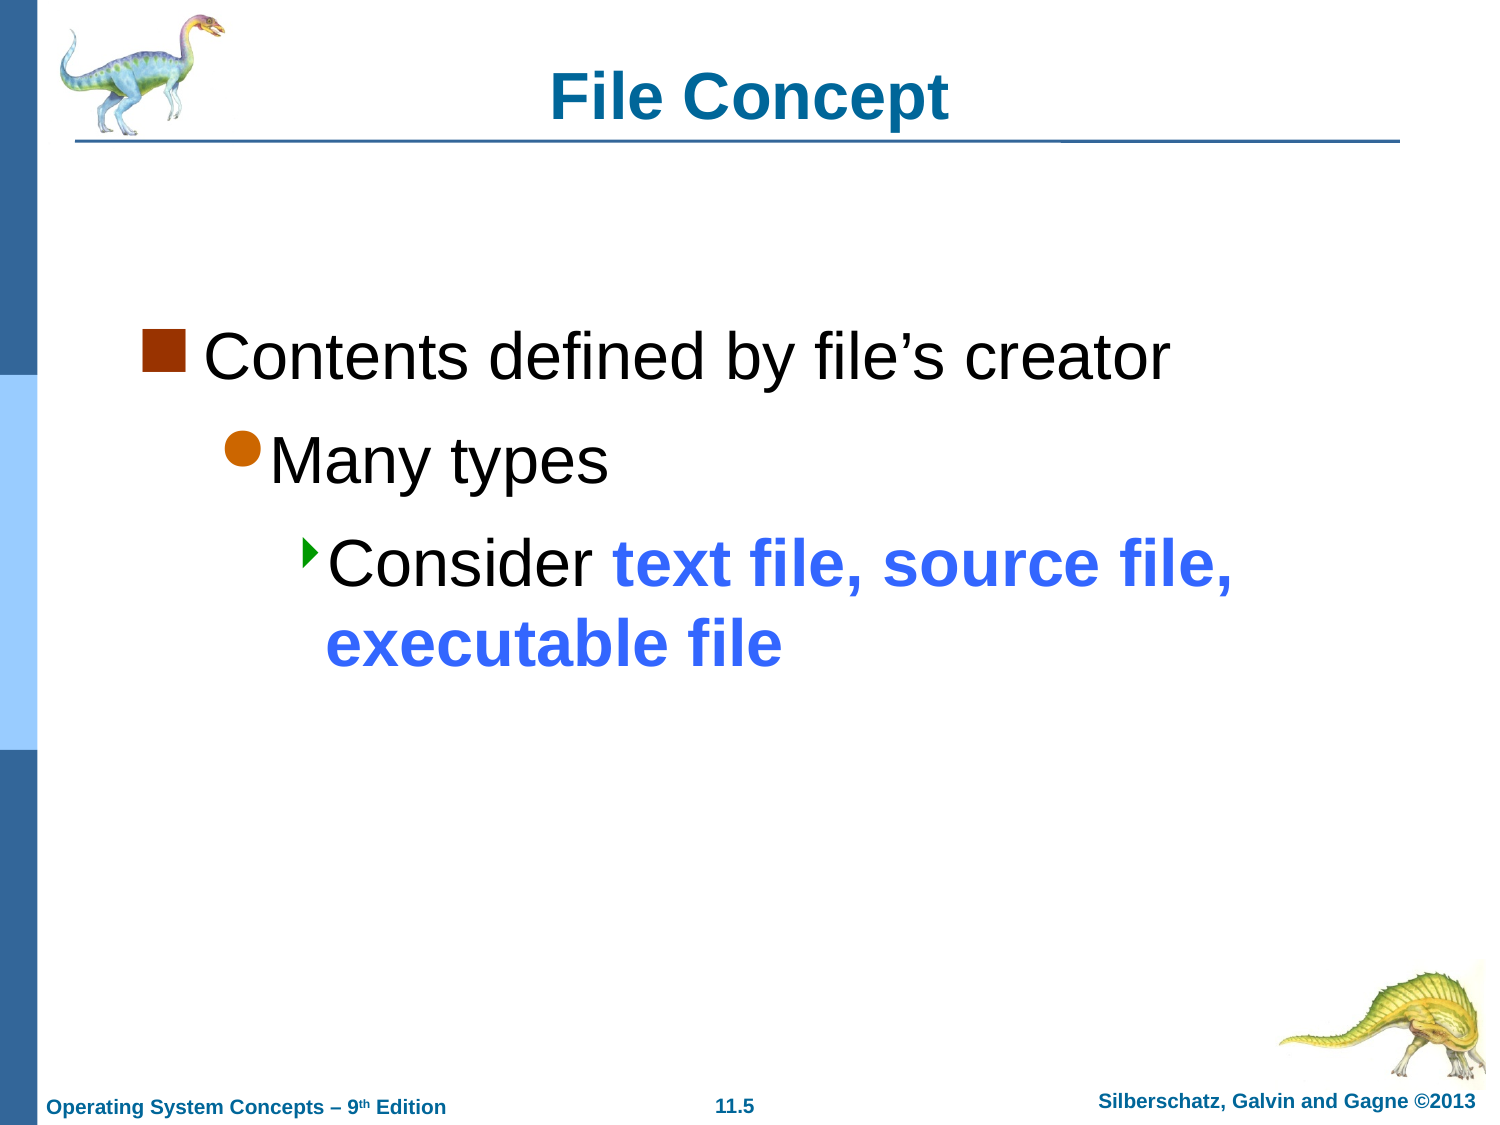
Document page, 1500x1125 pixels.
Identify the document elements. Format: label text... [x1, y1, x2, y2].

title File Concept [75, 45, 1425, 141]
picture [46, 0, 243, 149]
picture [1275, 959, 1486, 1090]
list Contents defined by file’s creator Many types Consider text file, source file, executable file [132, 202, 1483, 946]
